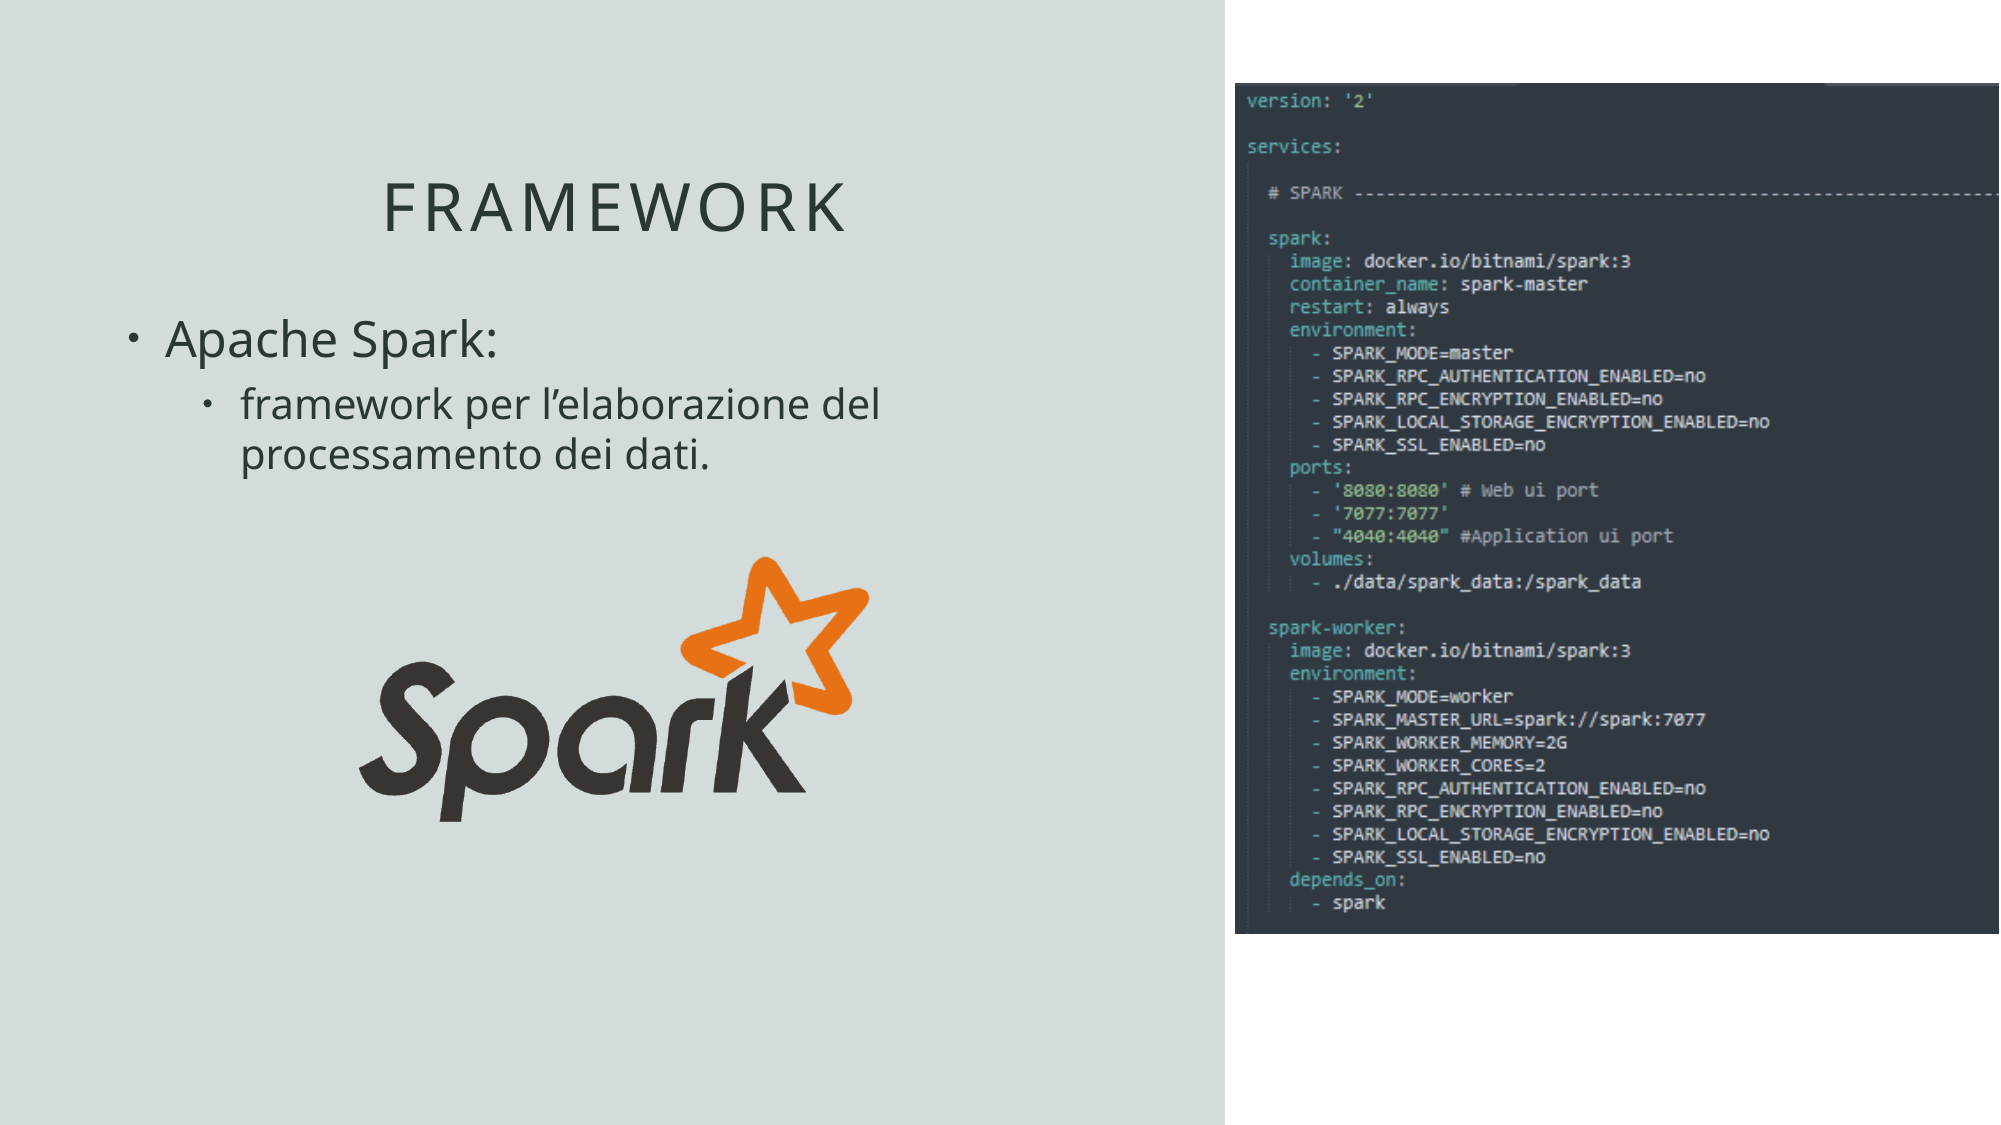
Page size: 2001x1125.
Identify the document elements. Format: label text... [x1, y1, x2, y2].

picture [330, 406, 897, 972]
title FRAMEWORK [114, 83, 1113, 254]
text_box [0, 0, 1226, 1125]
text_box [1226, 0, 2000, 1125]
picture [1235, 83, 1999, 934]
list Apache Spark: framework per l’elaborazione del processamento dei dati. [112, 300, 1111, 1013]
